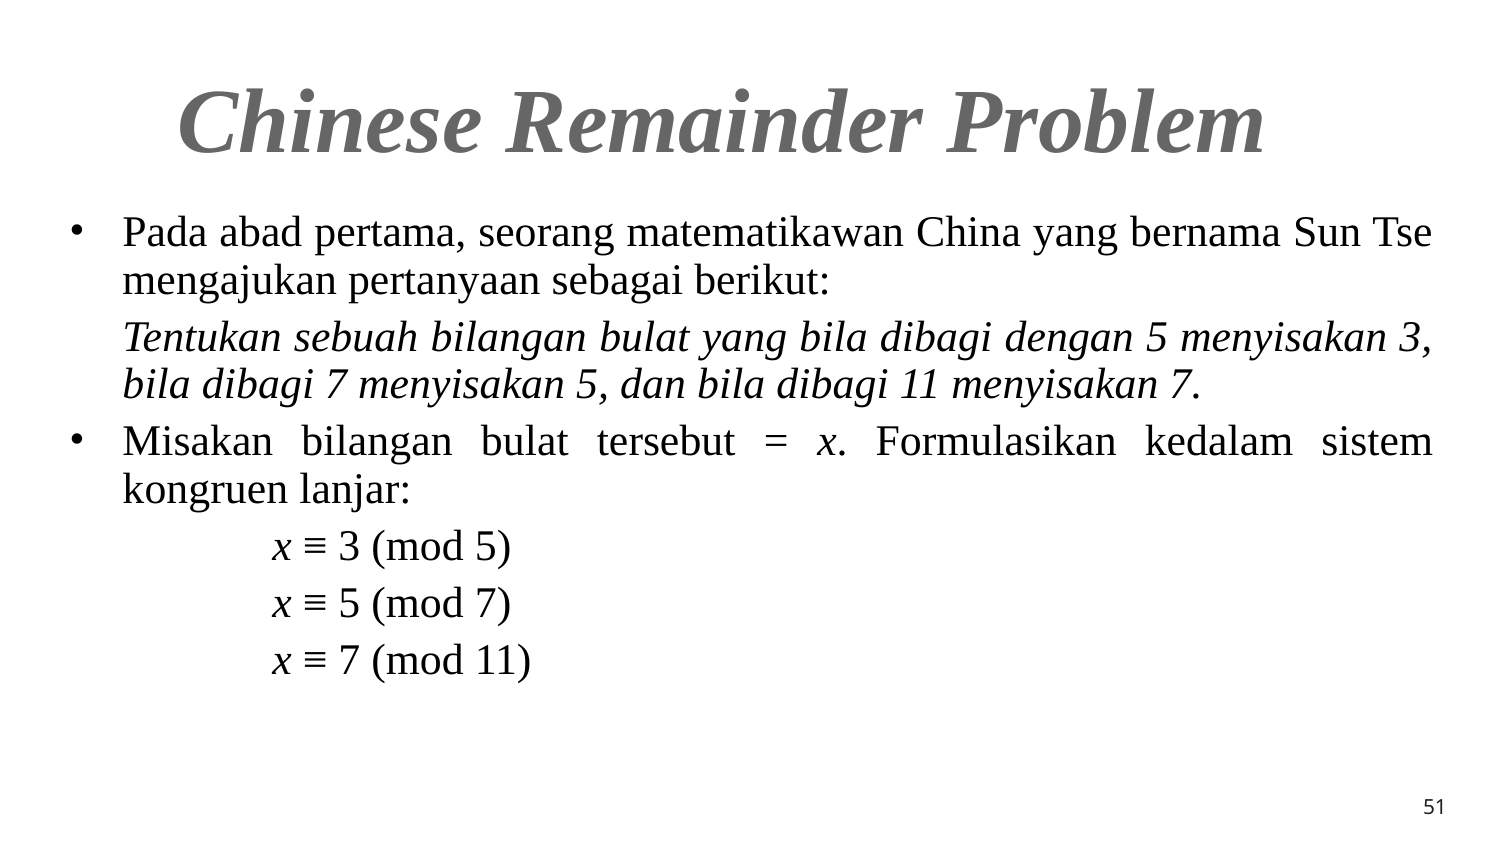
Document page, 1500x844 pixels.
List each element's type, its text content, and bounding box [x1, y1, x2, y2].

list Pada abad pertama, seorang matematikawan China yang bernama Sun Tse mengajukan pertanyaan sebagai berikut: Tentukan sebuah bilangan bulat yang bila dibagi dengan 5 menyisakan 3, bila dibagi 7 menyisakan 5, dan bila dibagi 11 menyisakan 7. Misakan bilangan bulat tersebut = x. Formulasikan kedalam sistem kongruen lanjar: x ≡ 3 (mod 5) x ≡ 5 (mod 7) x ≡ 7 (mod 11) [51, 201, 1449, 750]
slide_number 51 [1389, 764, 1480, 830]
title Chinese Remainder Problem [162, 84, 1438, 179]
